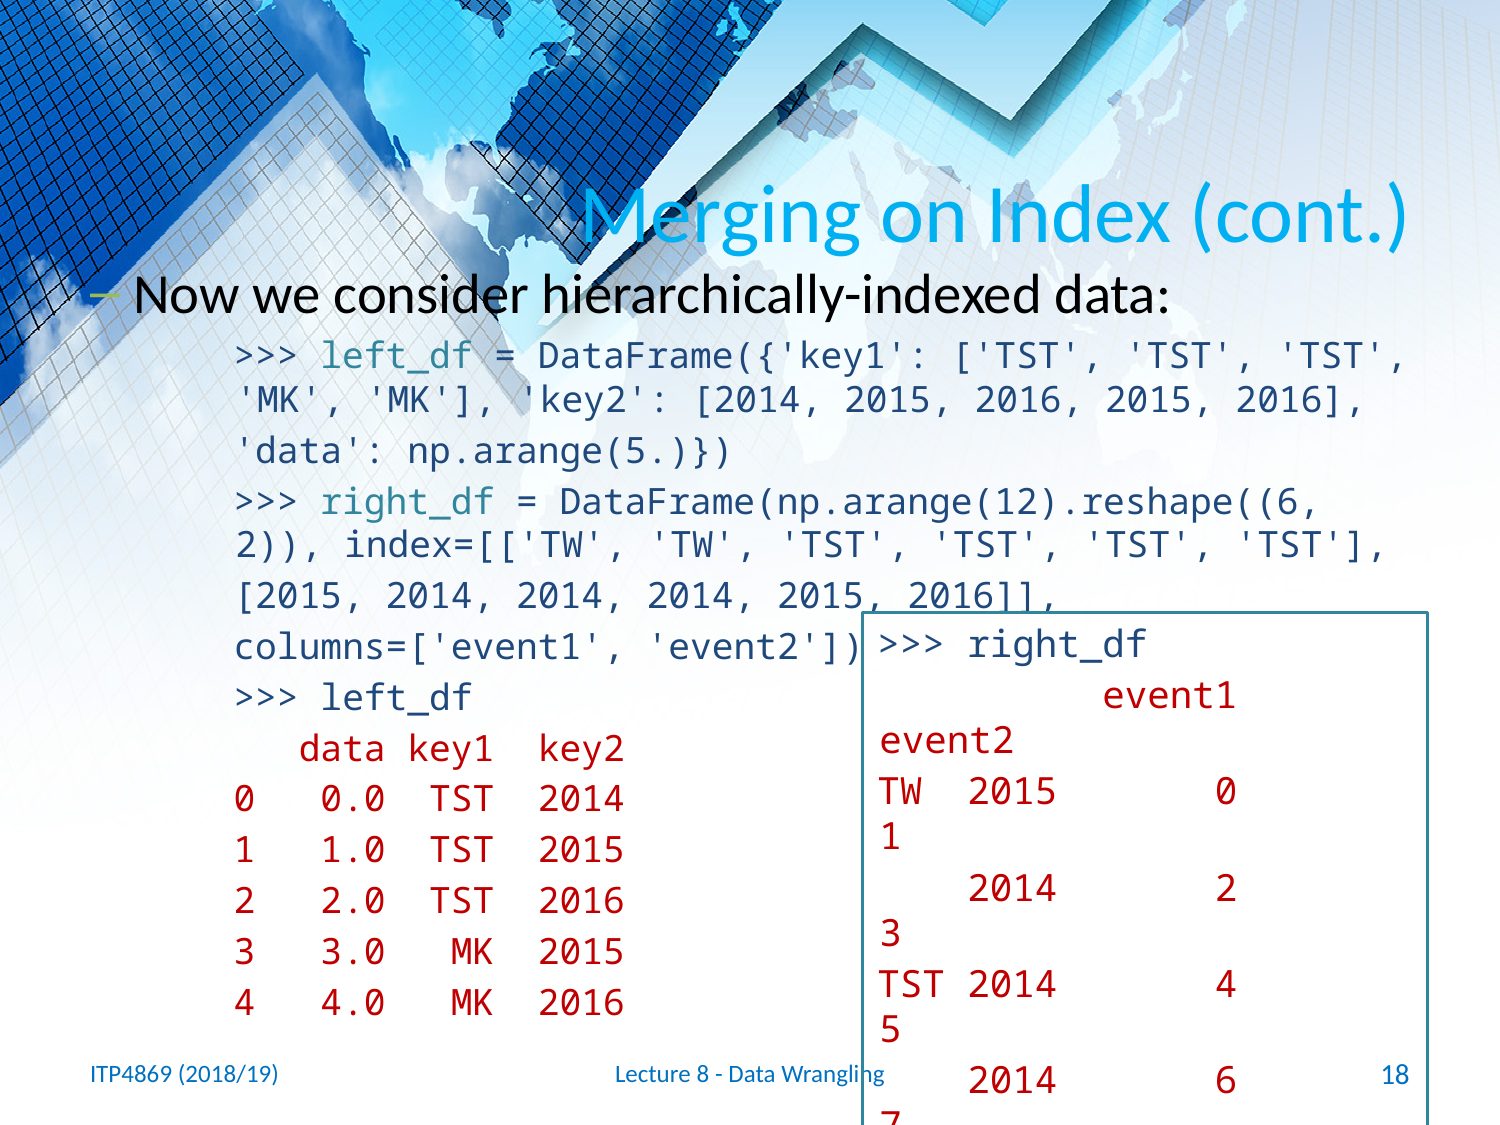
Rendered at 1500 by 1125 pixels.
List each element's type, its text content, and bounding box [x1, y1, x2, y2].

title Merging on Index (cont.) [73, 128, 1427, 290]
text_box >>> right_df event1 event2 TW 2015 0 1 2014 2 3 TST 2014 4 5 2014 6 7 2015 8 9 2016 10 11 [862, 612, 1428, 1125]
footer Lecture 8 - Data Wrangling [512, 1042, 862, 1103]
slide_number ITP4869 (2018/19) [75, 1042, 425, 1103]
list Now we consider hierarchically-indexed data: >>> left_df = DataFrame({'key1': ['TST', 'TST', 'TST', 'MK', 'MK'], 'key2': [2014, 2015, 2016, 2015, 2016], 'data': np.arange(5.)}) >>> right_df = DataFrame(np.arange(12).reshape((6, 2)), index=[['TW', 'TW', 'TST', 'TST', 'TST', 'TST'], [2015, 2014, 2014, 2014, 2015, 2016]], columns=['event1', 'event2']) >>> left_df data key1 key2 0 0.0 TST 2014 1 1.0 TST 2015 2 2.0 TST 2016 3 3.0 MK 2015 4 4.0 MK 2016 [75, 249, 1425, 1038]
picture [0, 0, 1500, 1125]
